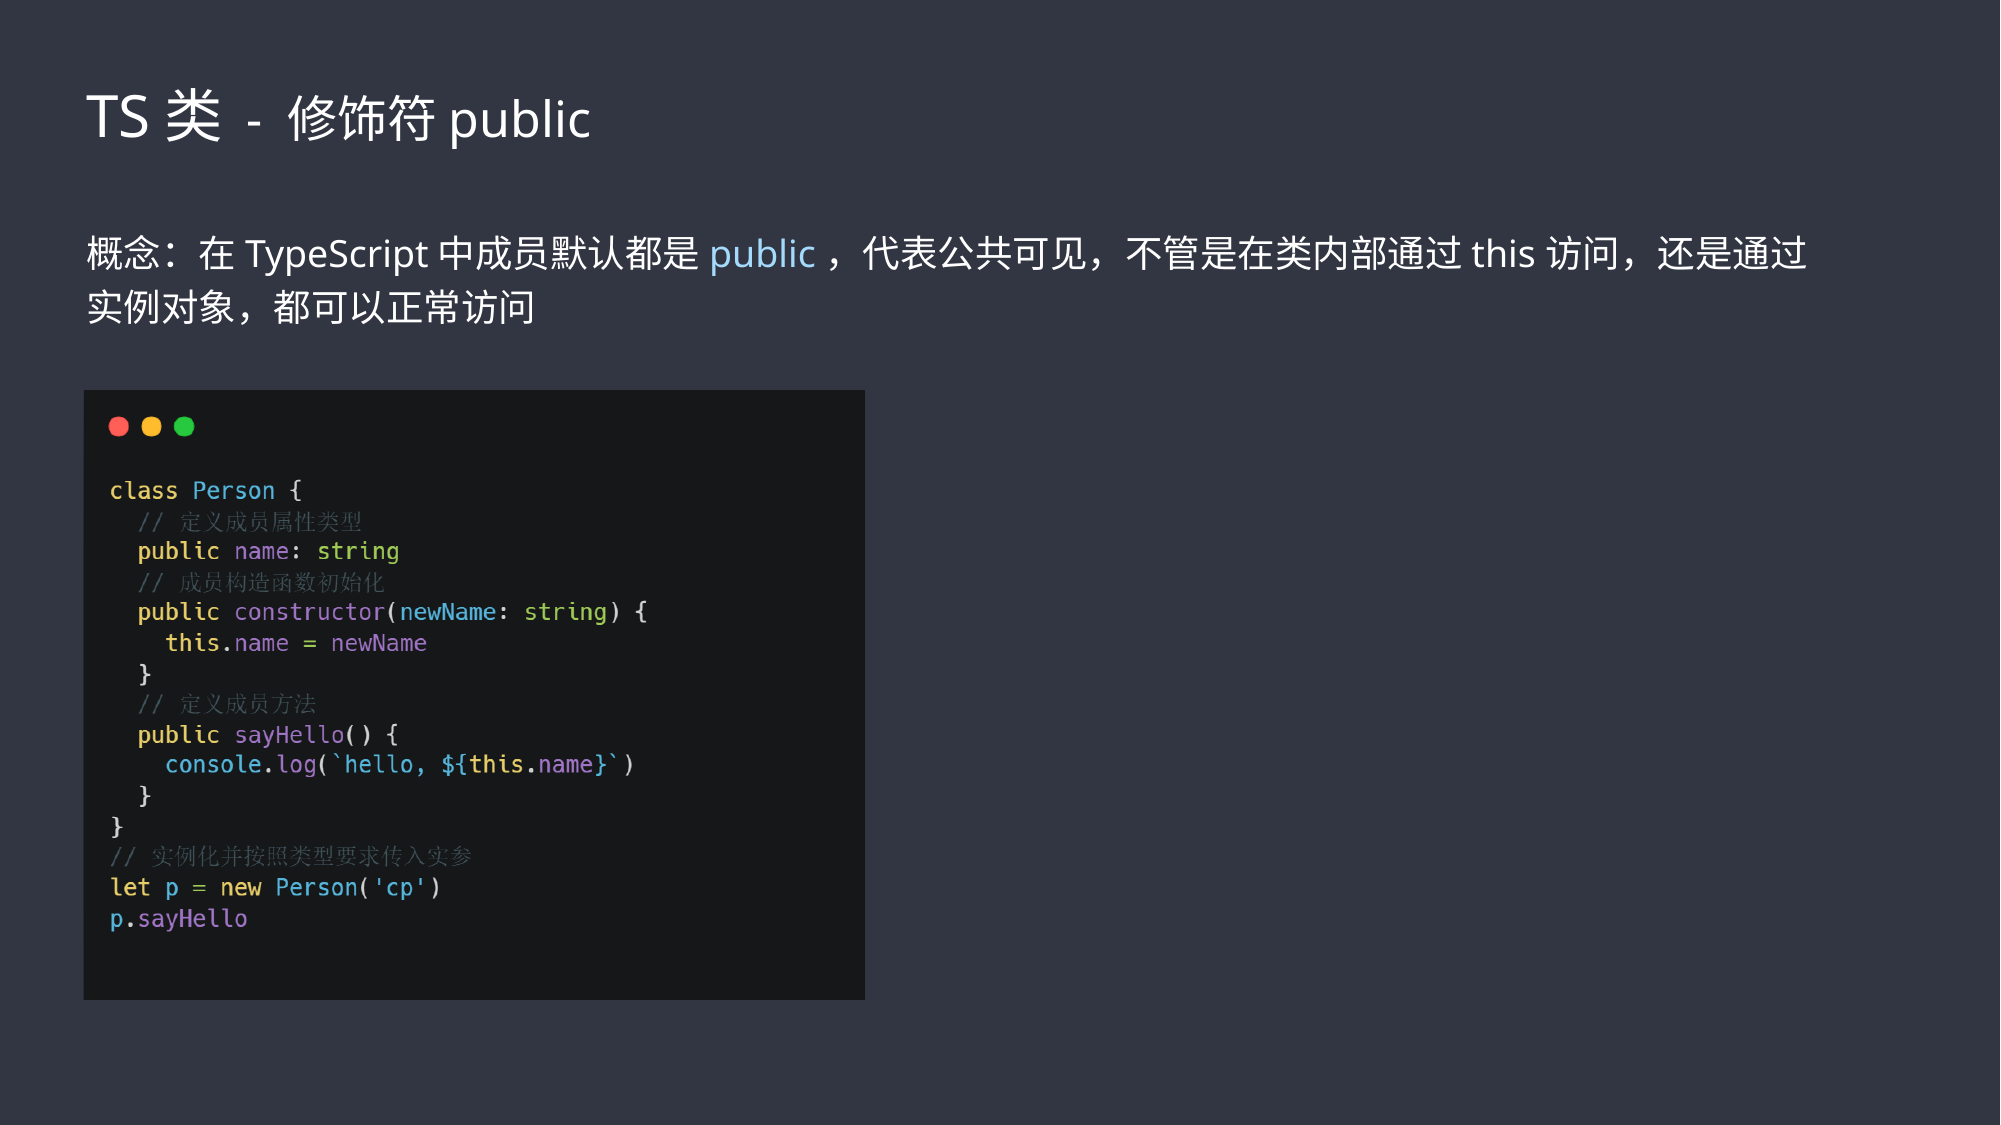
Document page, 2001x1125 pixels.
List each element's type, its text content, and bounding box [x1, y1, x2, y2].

text_box TS类 - 修饰符public [71, 72, 1295, 157]
picture [83, 390, 865, 1000]
text_box 概念：在TypeScript中成员默认都是public，代表公共可见，不管是在类内部通过this访问，还是通过实例对象，都可以正常访问 [71, 213, 1858, 337]
